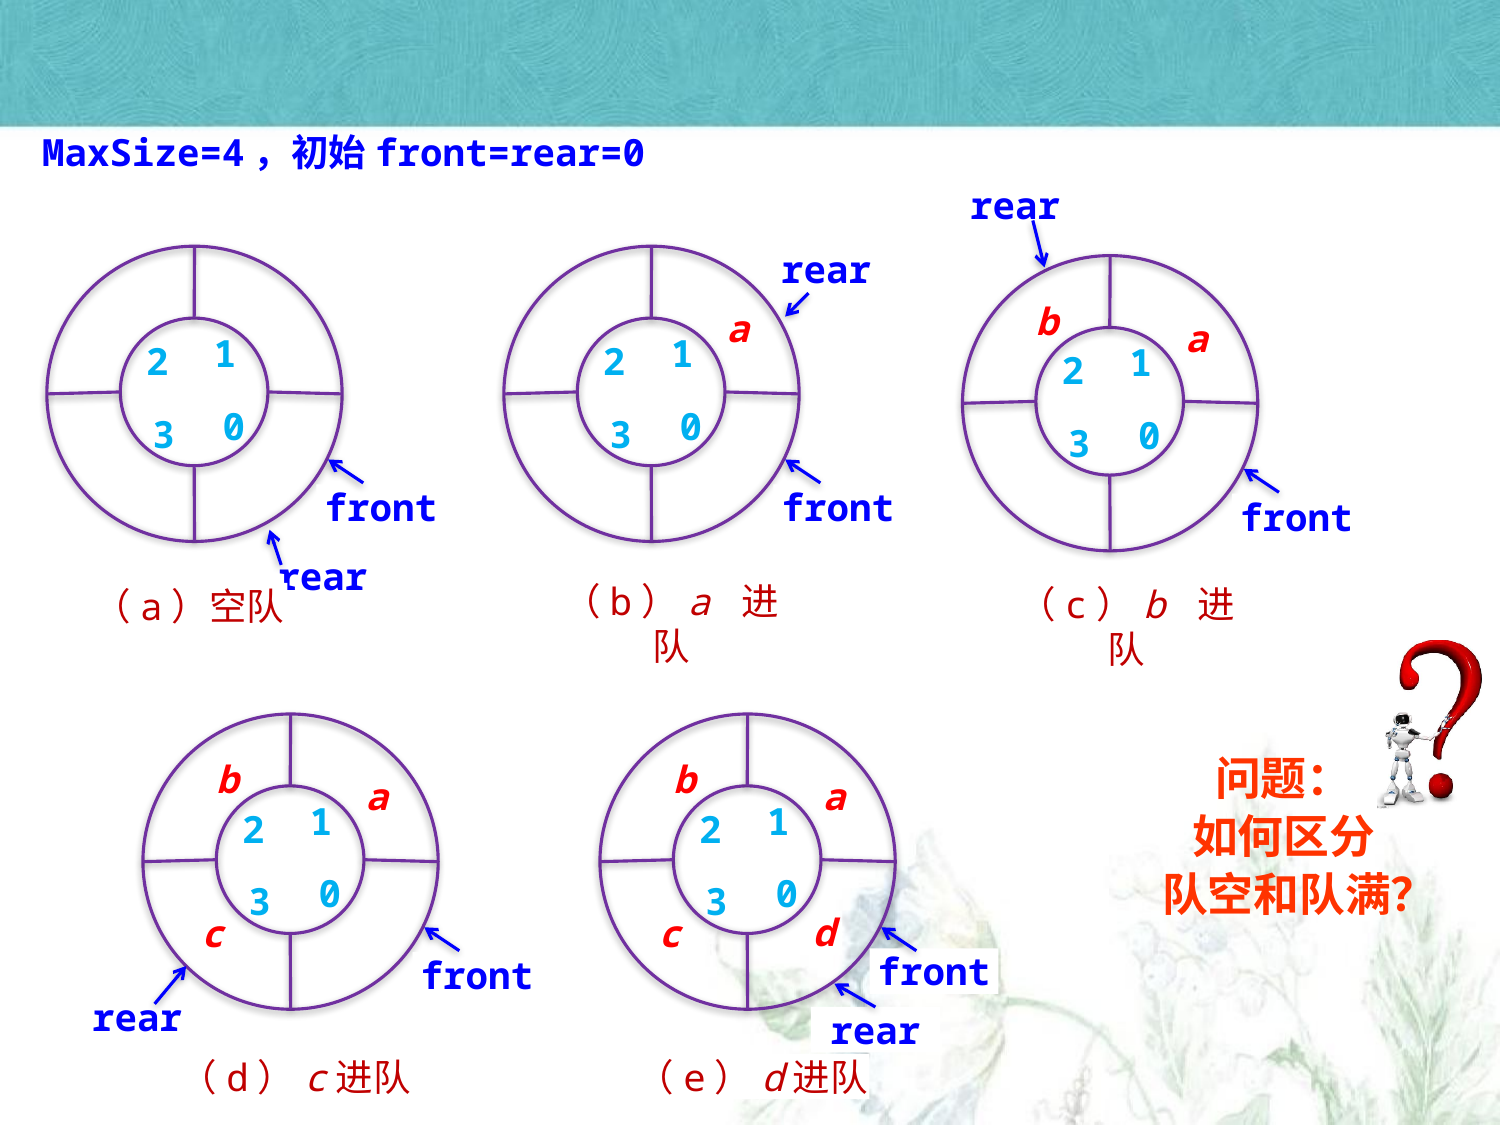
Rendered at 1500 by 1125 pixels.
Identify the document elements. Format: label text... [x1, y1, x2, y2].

text_box 问题： 如何区分 队空和队满？ [1084, 738, 1483, 929]
text_box MaxSize=4，初始front=rear=0 [27, 121, 819, 182]
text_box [599, 713, 999, 1100]
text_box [46, 245, 446, 629]
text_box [72, 713, 542, 1100]
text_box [950, 181, 1362, 627]
picture [0, 0, 1500, 1125]
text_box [503, 245, 903, 624]
